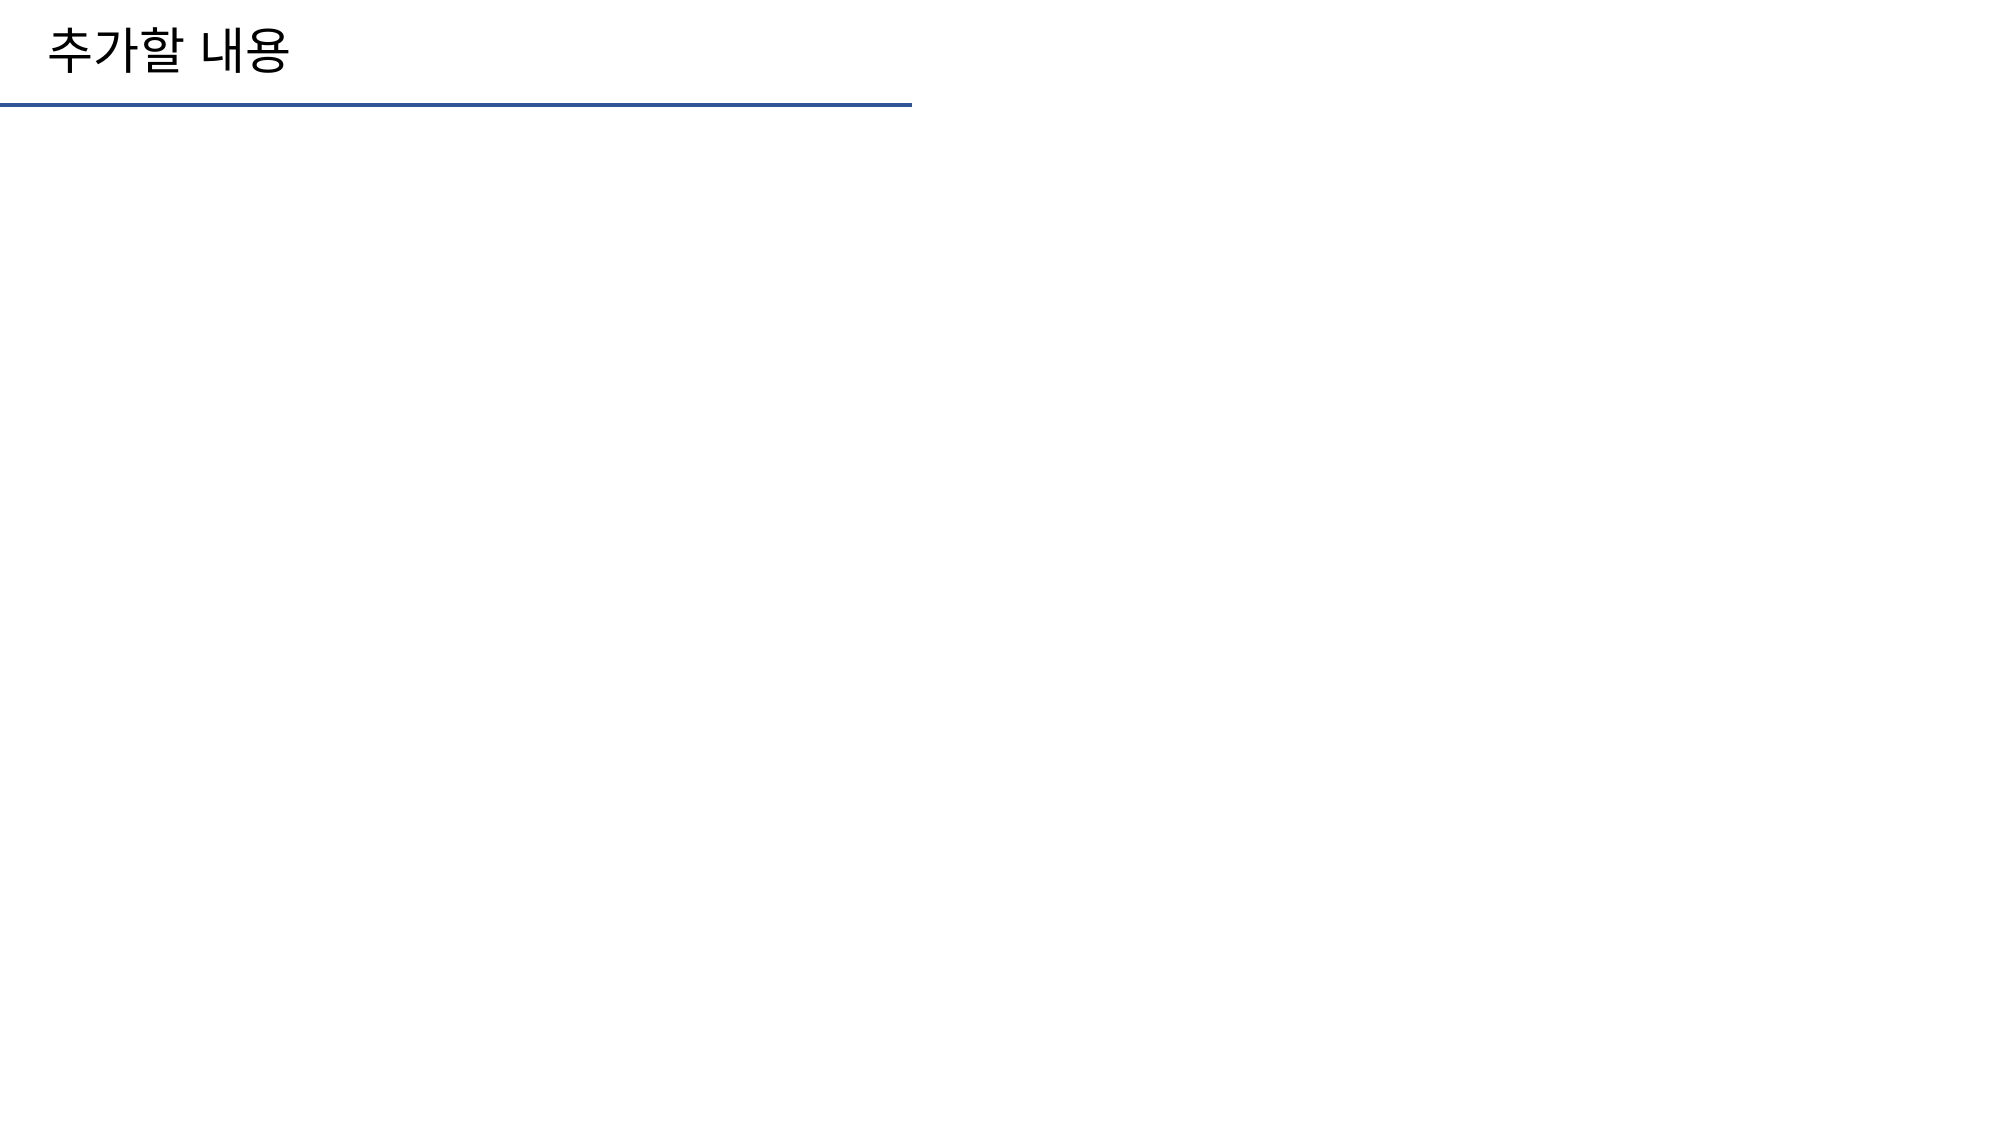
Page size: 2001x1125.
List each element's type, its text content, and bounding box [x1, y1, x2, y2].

text_box 추가할 내용 [32, 12, 307, 88]
